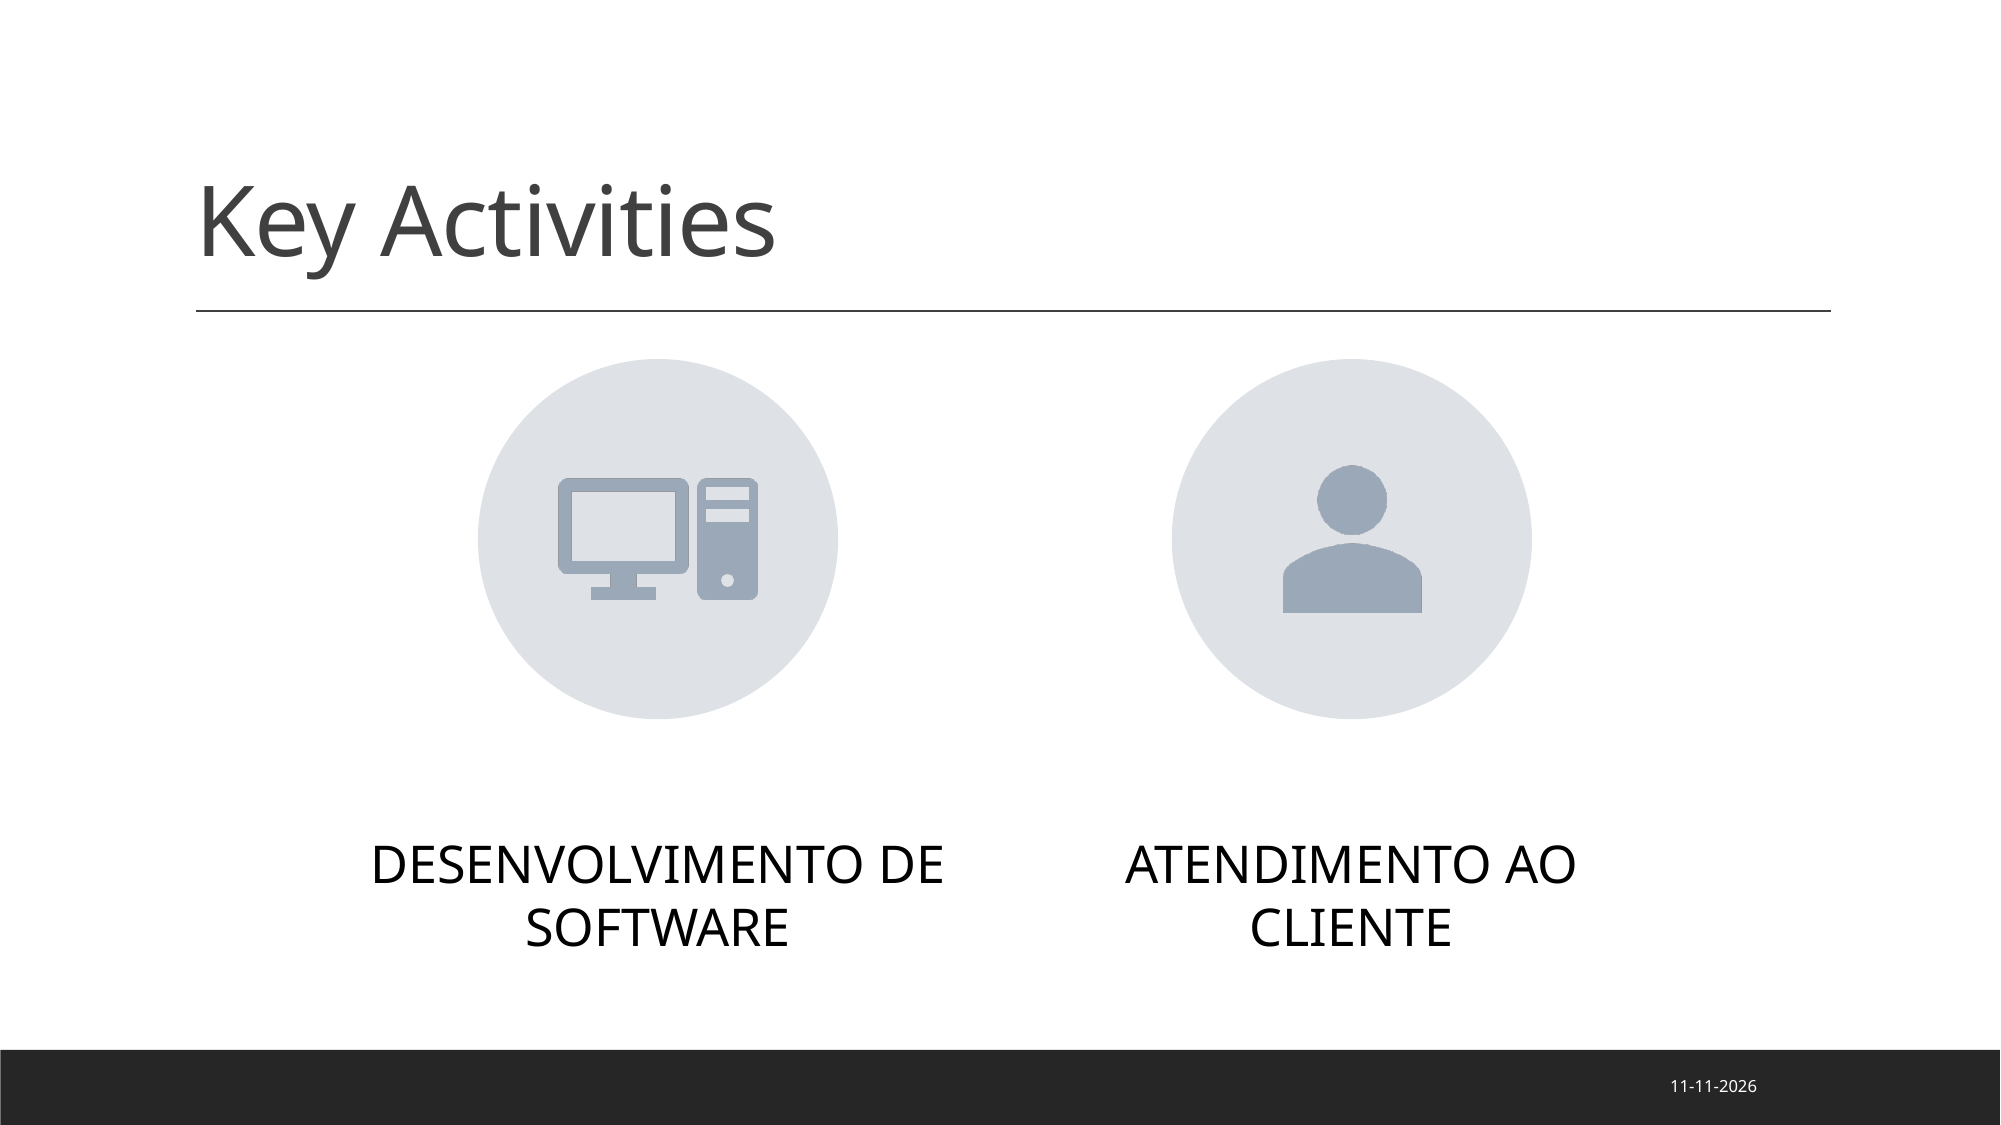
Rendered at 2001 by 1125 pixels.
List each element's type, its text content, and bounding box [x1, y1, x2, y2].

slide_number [1348, 1057, 1773, 1118]
title Key Activities [180, 47, 1830, 285]
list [179, 345, 1831, 964]
